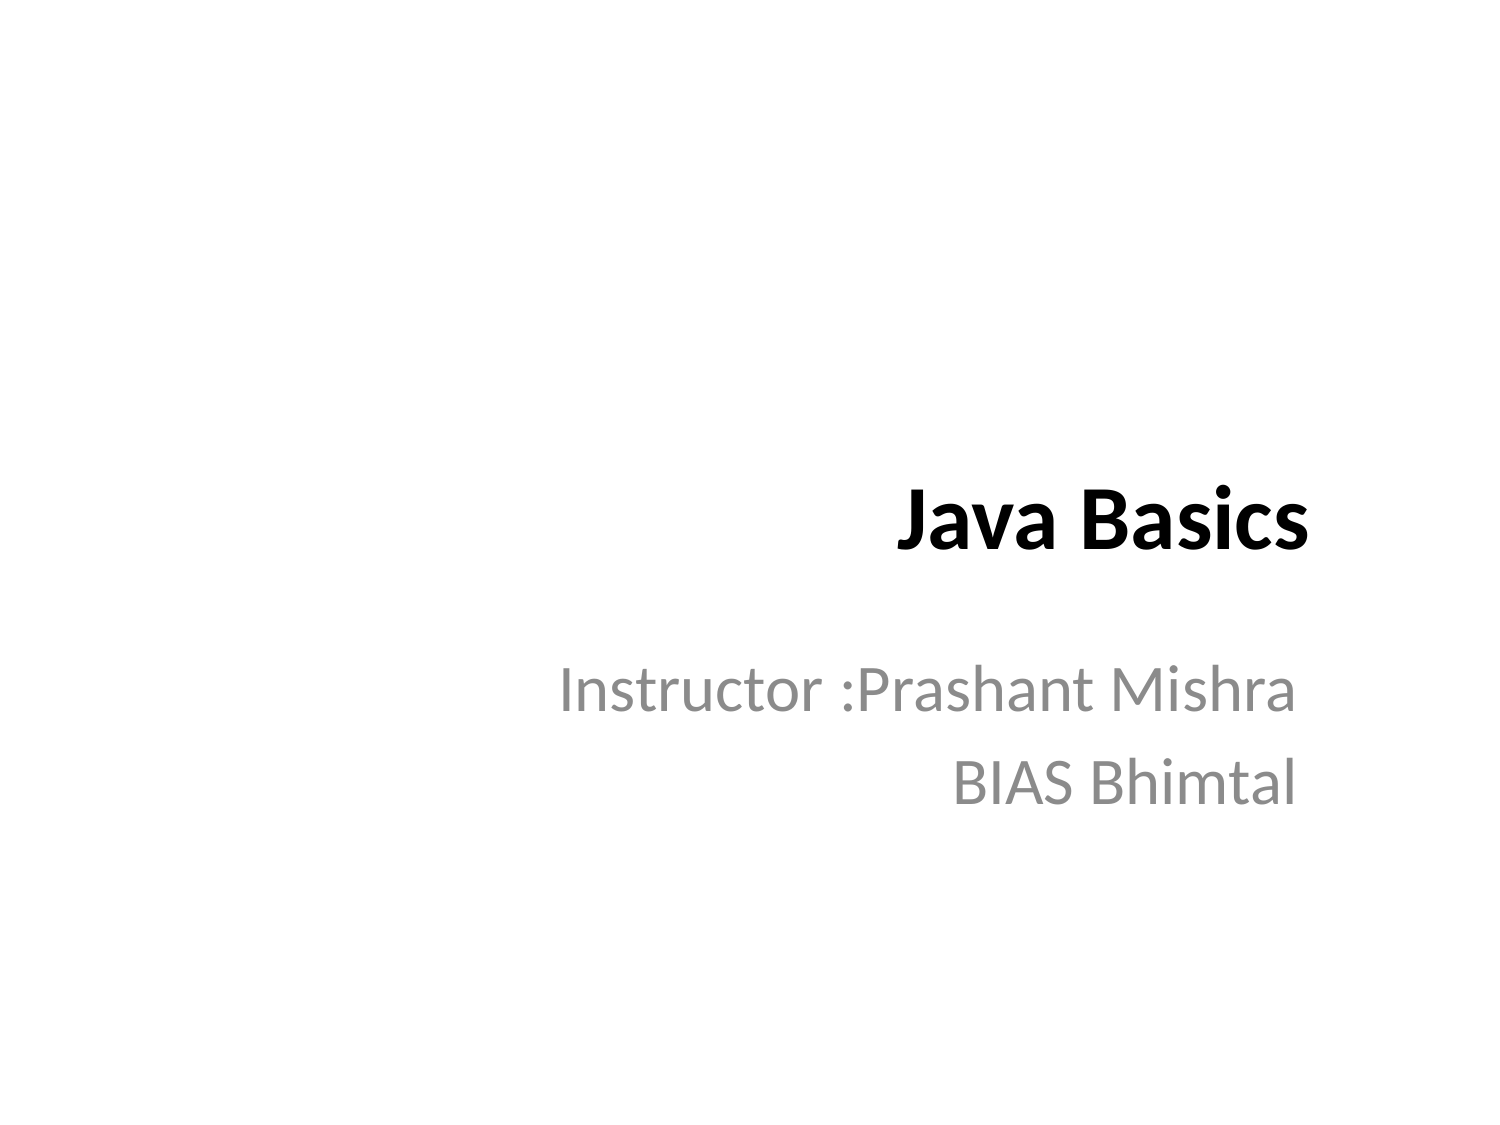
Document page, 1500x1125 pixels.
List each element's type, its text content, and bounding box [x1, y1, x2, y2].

title Java Basics [50, 437, 1325, 588]
subtitle Instructor :Prashant Mishra BIAS Bhimtal [262, 637, 1313, 925]
